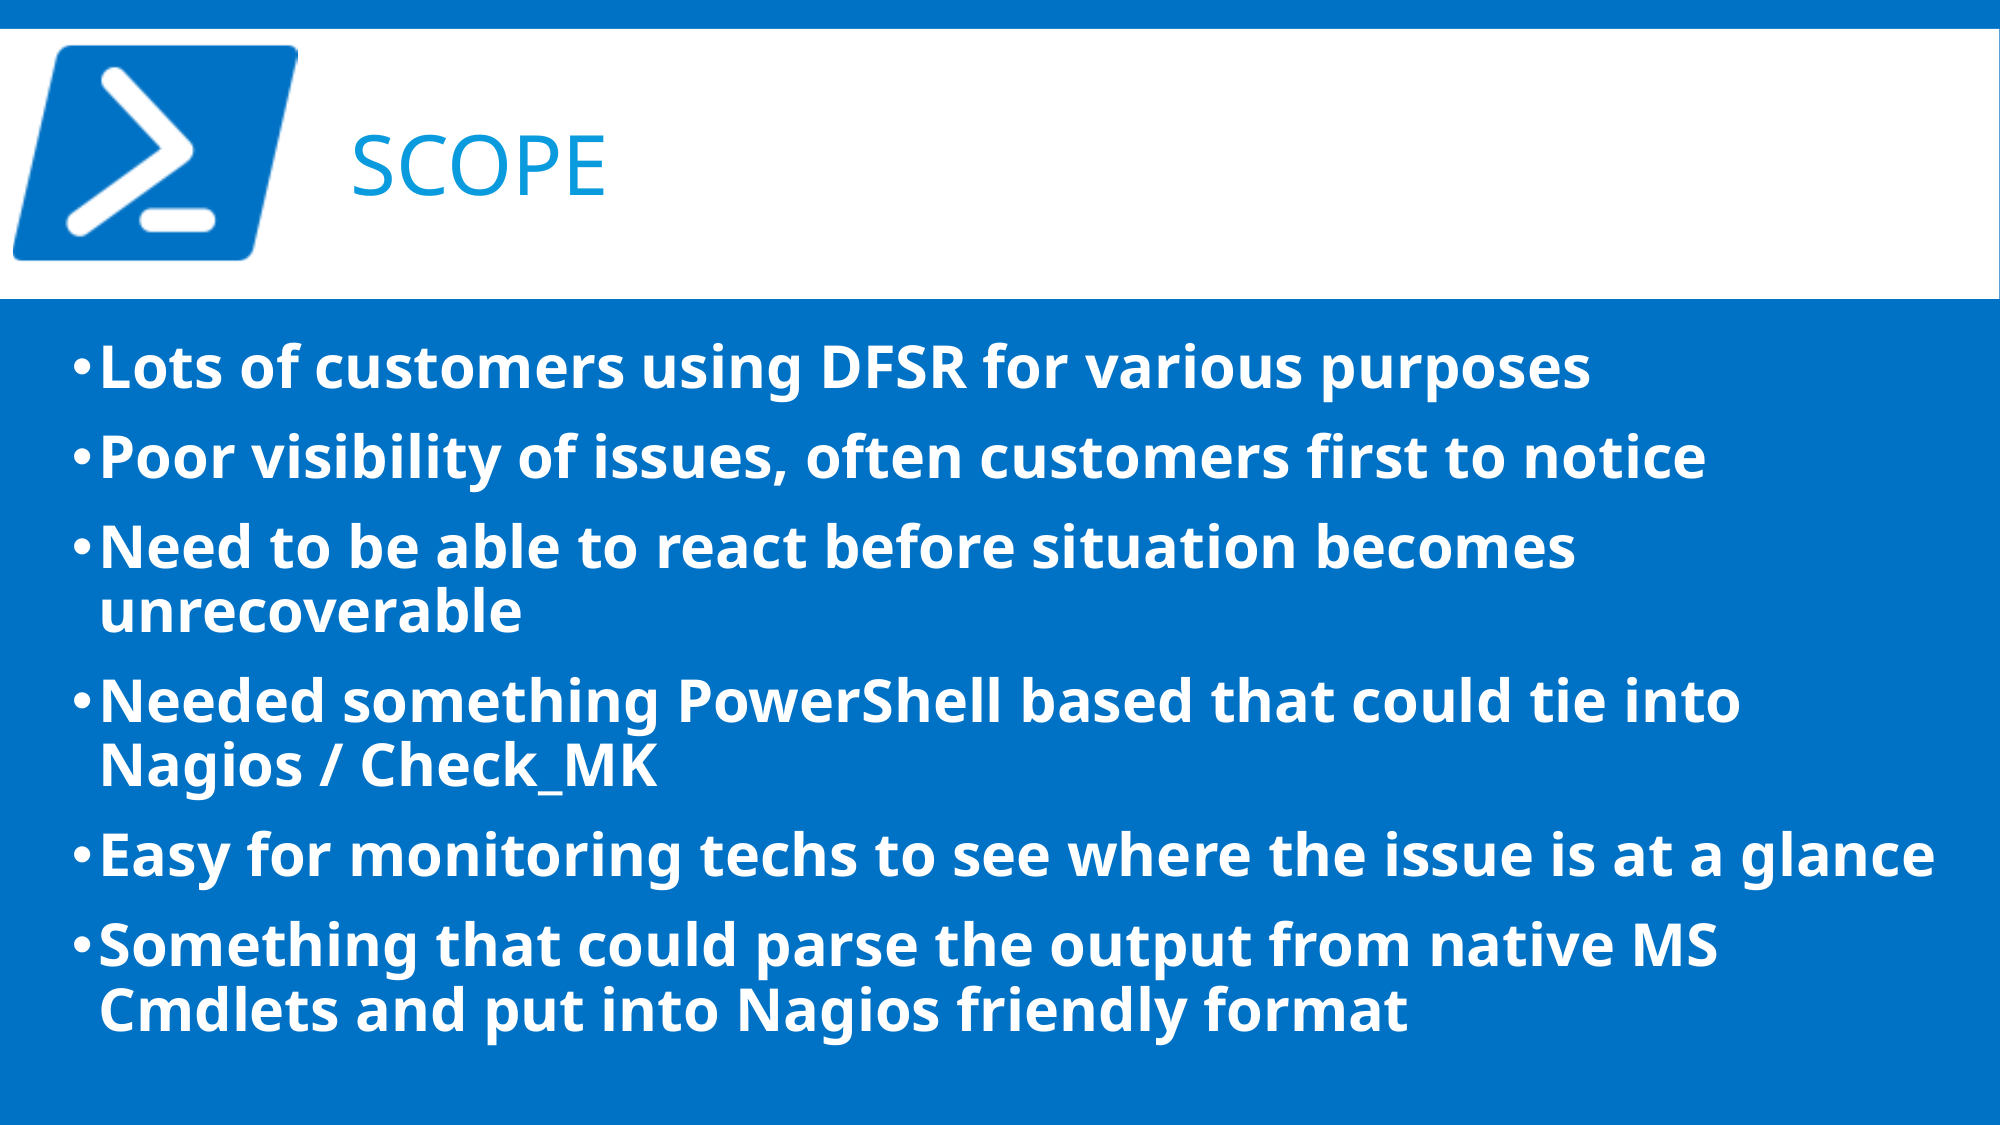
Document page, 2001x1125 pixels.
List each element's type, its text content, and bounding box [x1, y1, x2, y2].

list Lots of customers using DFSR for various purposes Poor visibility of issues, often customers first to notice Need to be able to react before situation becomes unrecoverable Needed something PowerShell based that could tie into Nagios / Check_MK Easy for monitoring techs to see where the issue is at a glance Something that could parse the output from native MS Cmdlets and put into Nagios friendly format [56, 329, 1957, 1106]
title Scope [335, 46, 1803, 295]
picture [13, 9, 298, 295]
